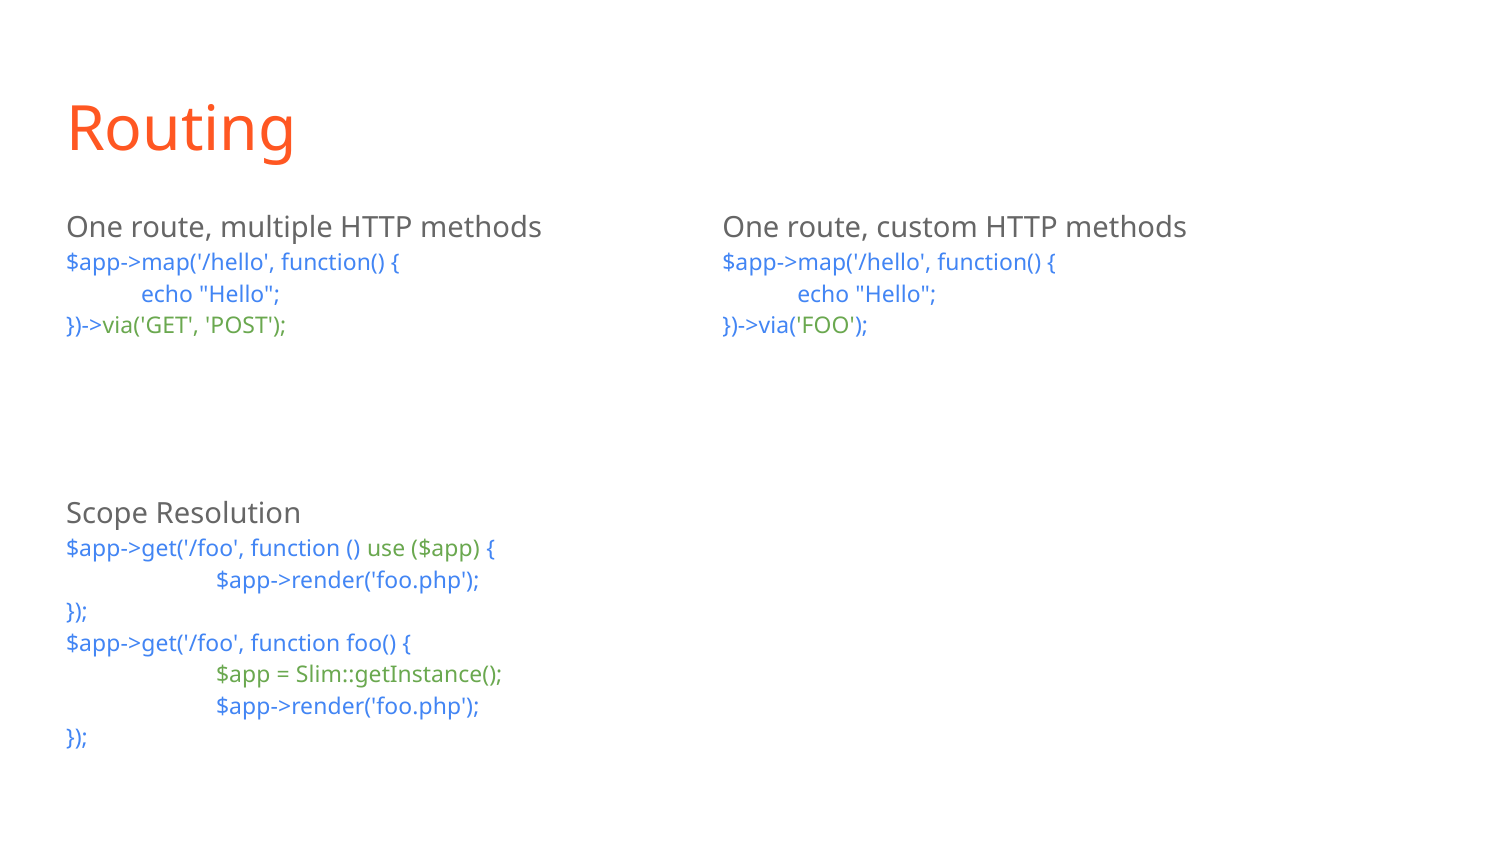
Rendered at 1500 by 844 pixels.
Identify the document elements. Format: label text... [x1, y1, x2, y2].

list Scope Resolution $app->get('/foo', function () use ($app) { $app->render('foo.php'); }); $app->get('/foo', function foo() { $app = Slim::getInstance(); $app->render('foo.php'); }); [51, 474, 708, 832]
list One route, multiple HTTP methods $app->map('/hello', function() { echo "Hello"; })->via('GET', 'POST'); [51, 188, 708, 468]
title Routing [51, 72, 1449, 167]
list One route, custom HTTP methods $app->map('/hello', function() { echo "Hello"; })->via('FOO'); [707, 188, 1364, 457]
